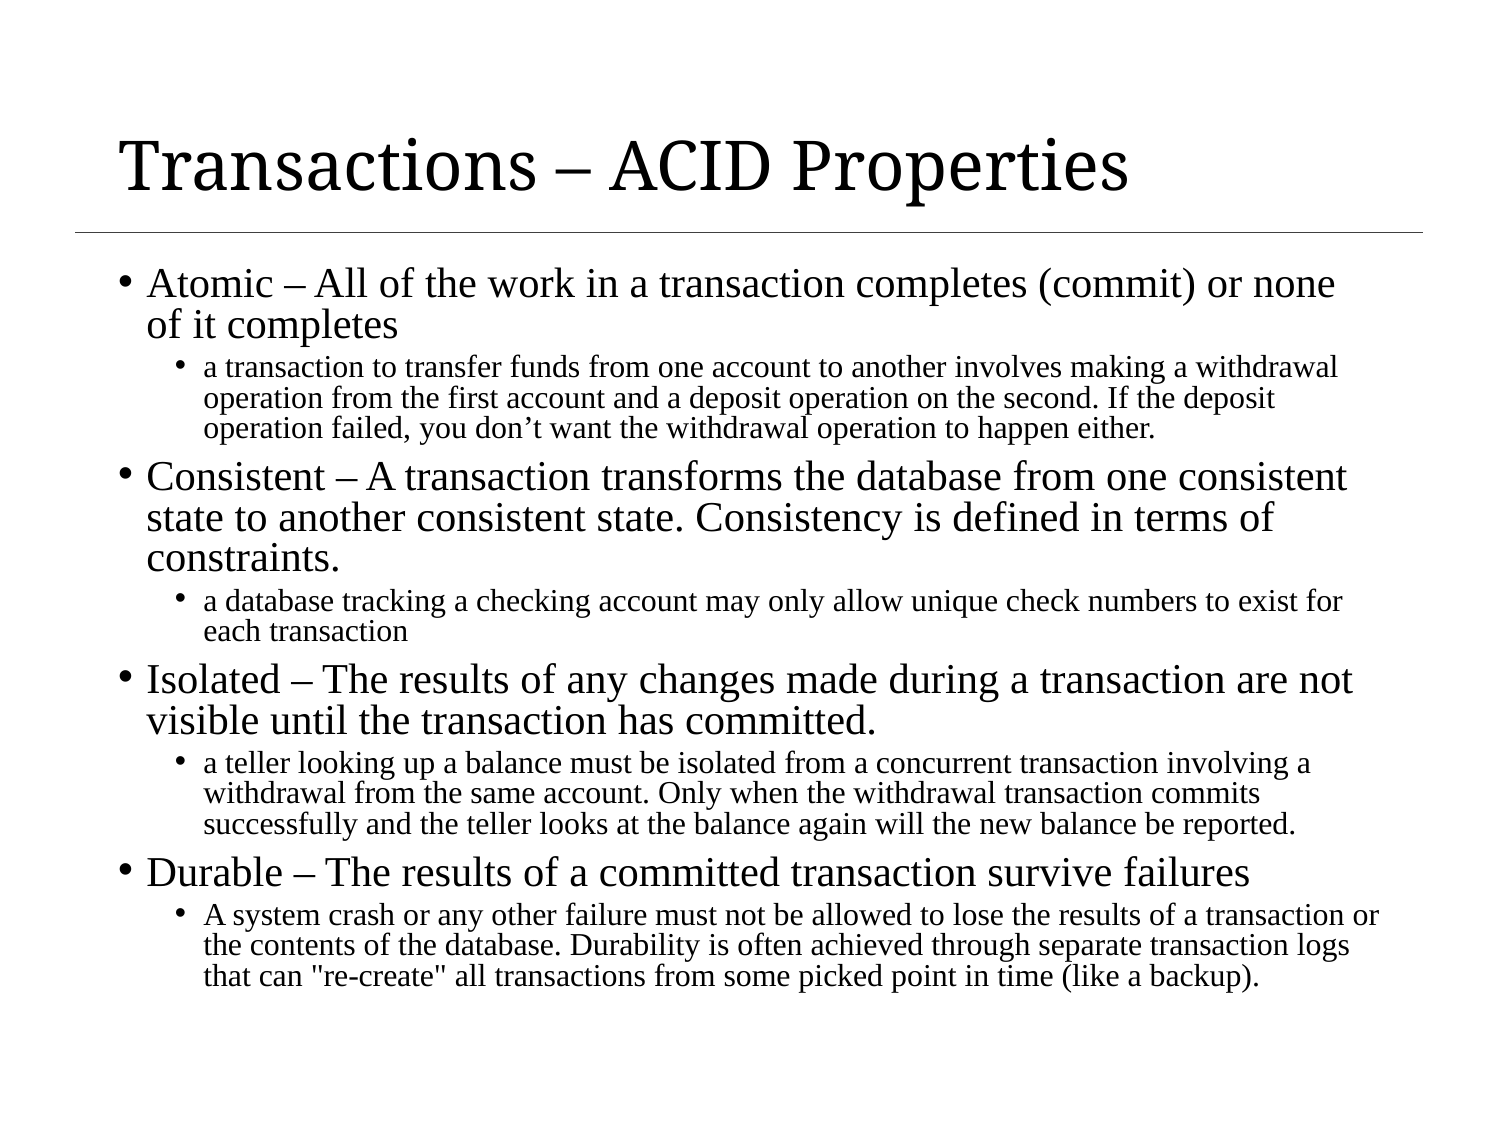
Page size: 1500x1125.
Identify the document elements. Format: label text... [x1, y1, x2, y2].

list Atomic – All of the work in a transaction completes (commit) or none of it completes a transaction to transfer funds from one account to another involves making a withdrawal operation from the first account and a deposit operation on the second. If the deposit operation failed, you don’t want the withdrawal operation to happen either. Consistent – A transaction transforms the database from one consistent state to another consistent state. Consistency is defined in terms of constraints. a database tracking a checking account may only allow unique check numbers to exist for each transaction Isolated – The results of any changes made during a transaction are not visible until the transaction has committed. a teller looking up a balance must be isolated from a concurrent transaction involving a withdrawal from the same account. Only when the withdrawal transaction commits successfully and the teller looks at the balance again will the new balance be reported. Durable – The results of a committed transaction survive failures A system crash or any other failure must not be allowed to lose the results of a transaction or the contents of the database. Durability is often achieved through separate transaction logs that can "re-create" all transactions from some picked point in time (like a backup). [103, 257, 1397, 1014]
title Transactions – ACID Properties [103, 59, 1397, 257]
